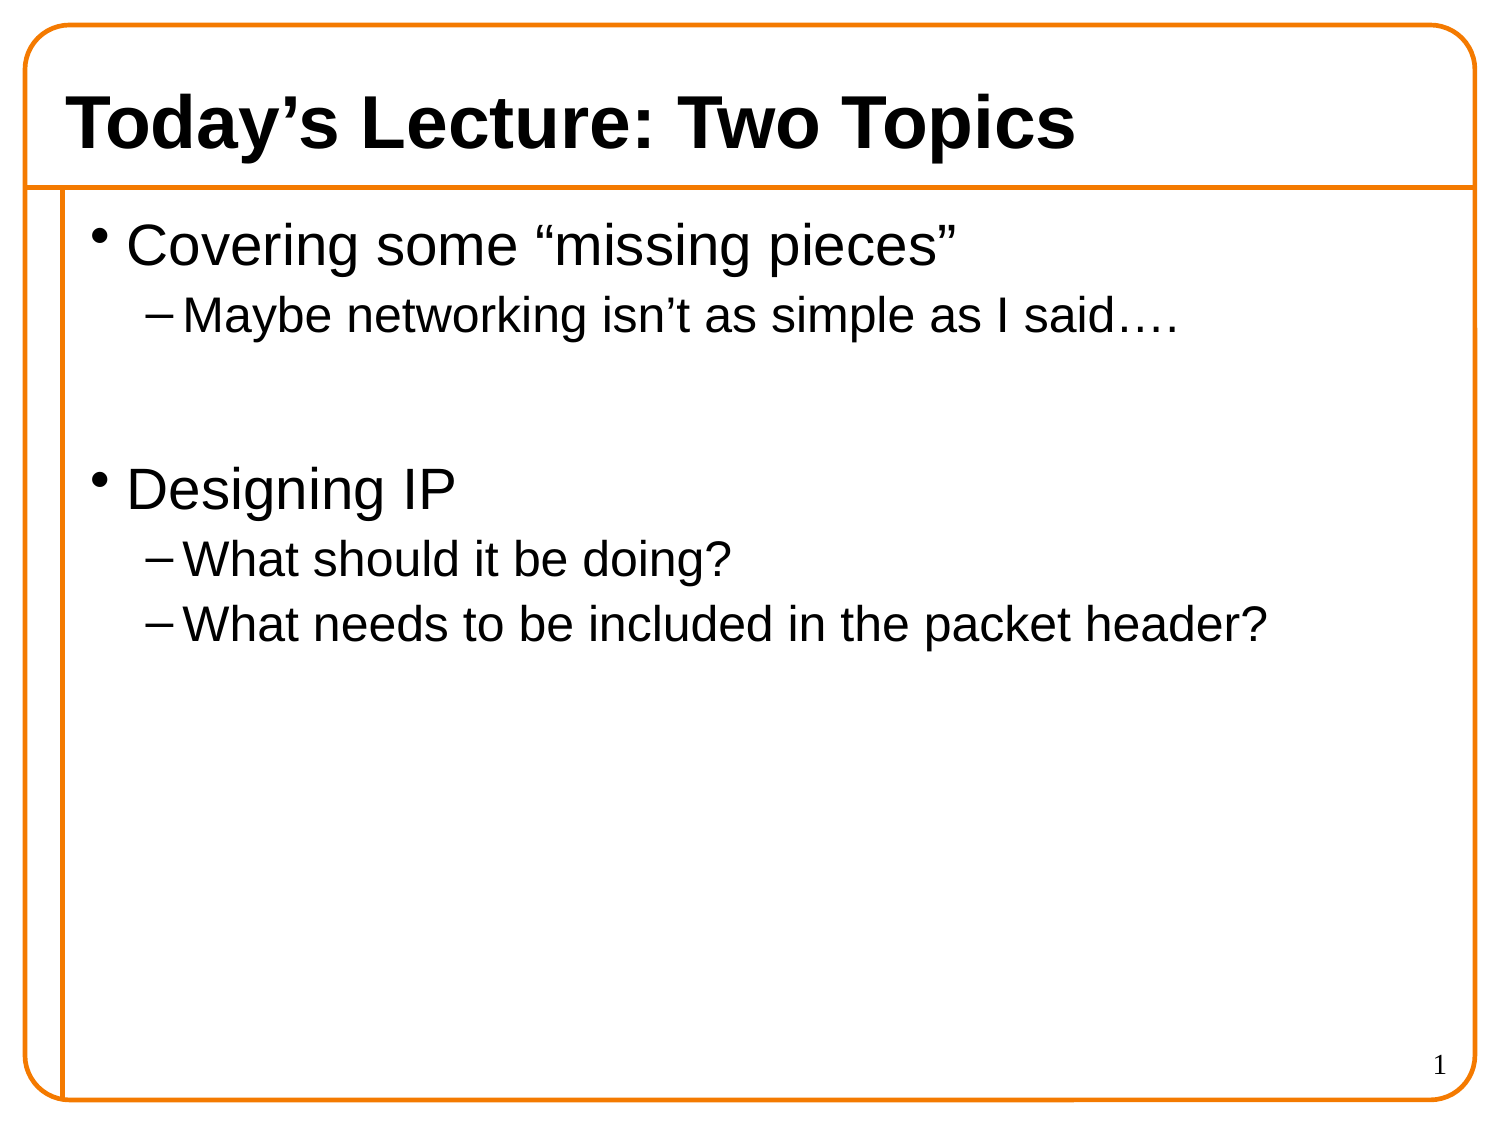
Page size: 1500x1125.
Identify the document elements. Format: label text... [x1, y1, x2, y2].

title Today’s Lecture: Two Topics [50, 62, 1475, 175]
slide_number 1 [1312, 1037, 1463, 1101]
list Covering some “missing pieces” Maybe networking isn’t as simple as I said…. Designing IP What should it be doing? What needs to be included in the packet header? [75, 200, 1463, 1100]
